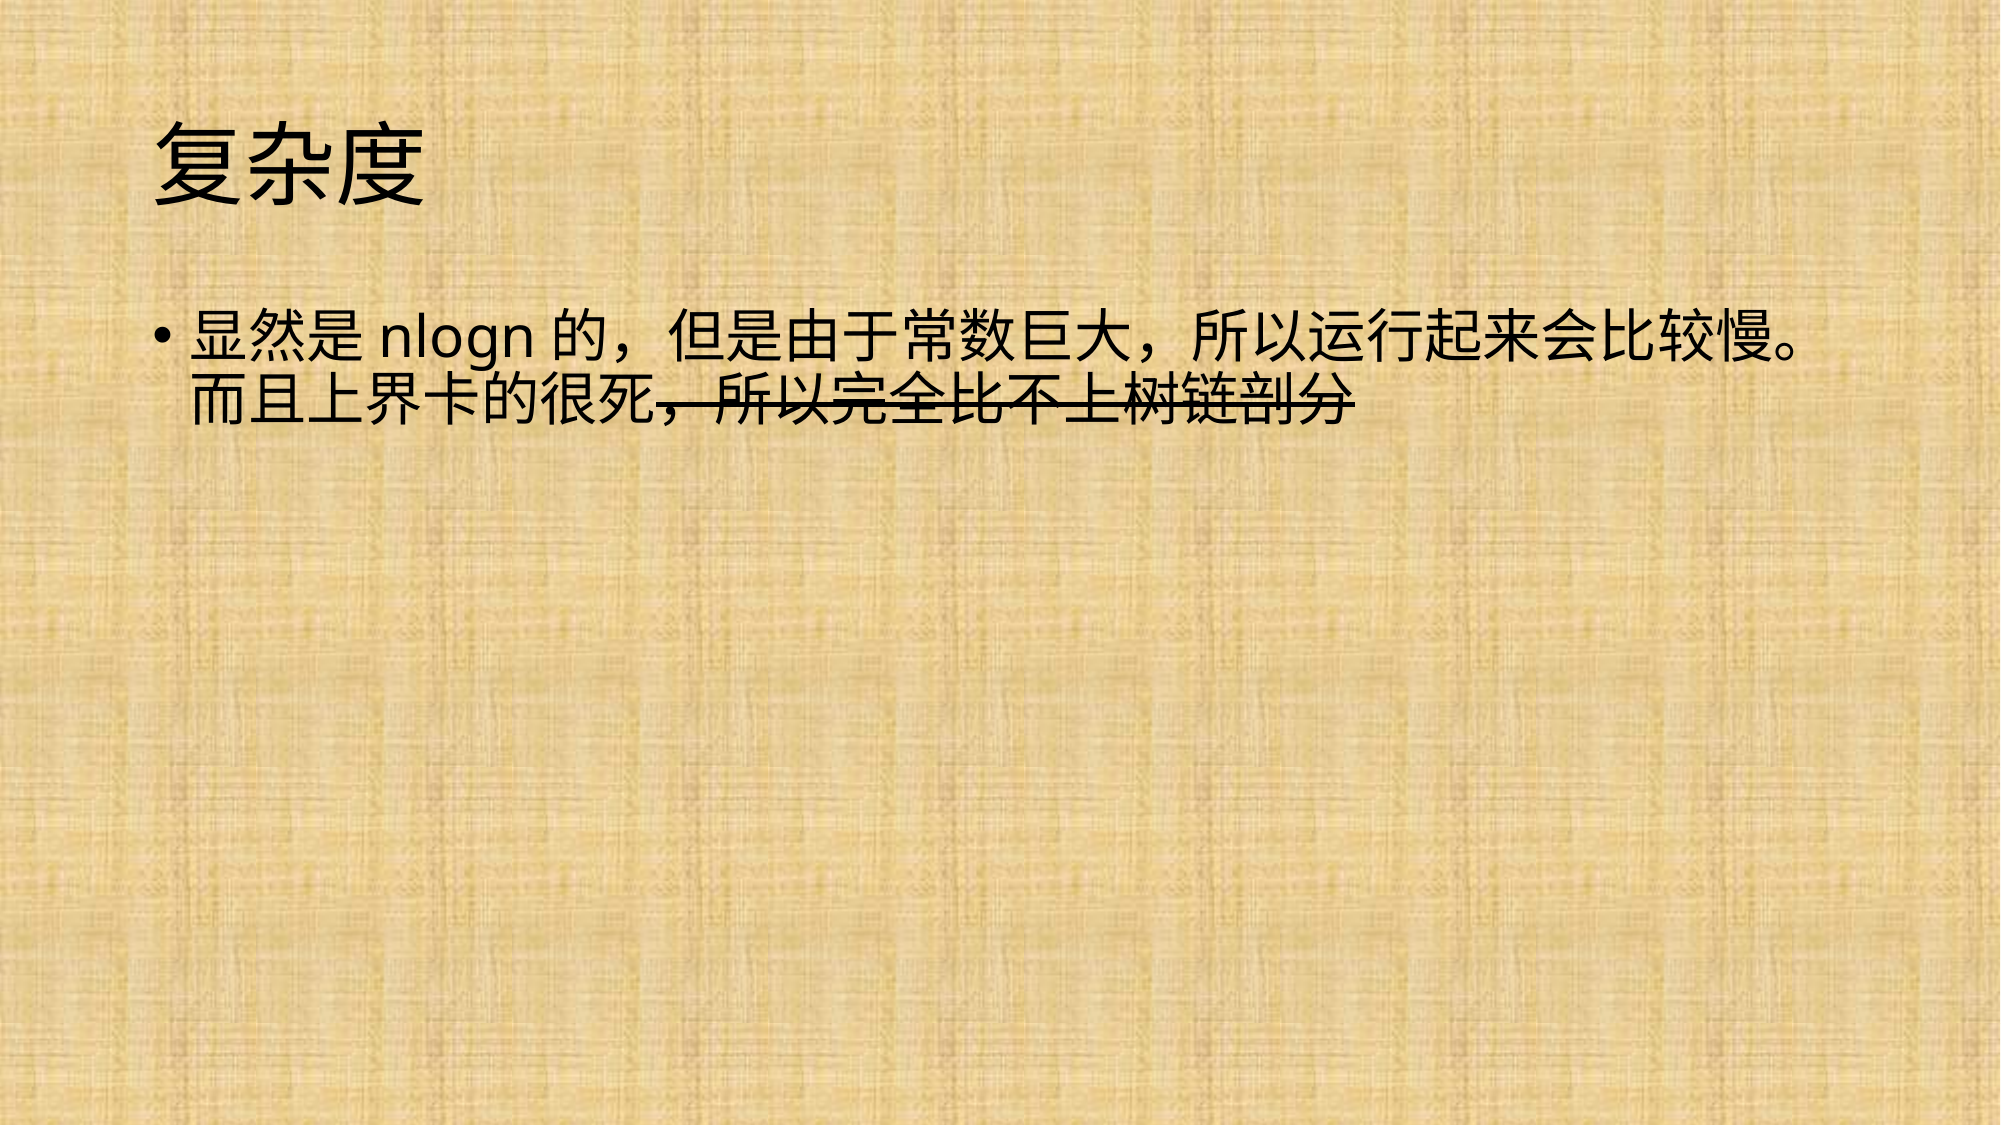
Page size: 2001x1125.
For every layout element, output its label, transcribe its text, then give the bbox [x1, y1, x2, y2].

list 显然是nlogn的，但是由于常数巨大，所以运行起来会比较慢。而且上界卡的很死，所以完全比不上树链剖分 [137, 299, 1863, 1014]
picture [0, 0, 2001, 1125]
title 复杂度 [137, 59, 1863, 278]
